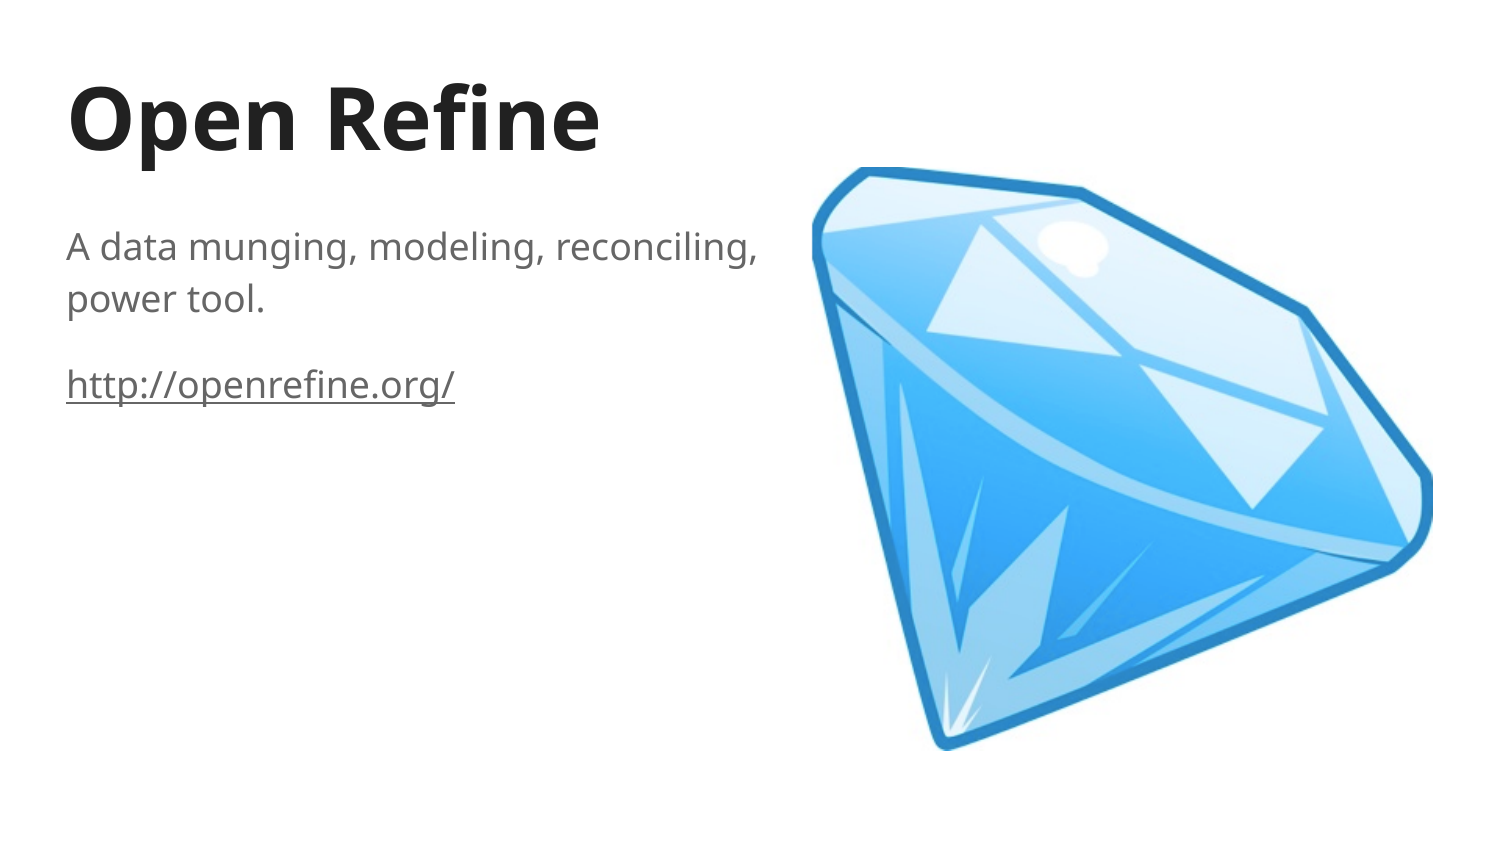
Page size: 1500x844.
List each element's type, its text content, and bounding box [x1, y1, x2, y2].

title Open Refine [51, 48, 1449, 180]
picture [541, 167, 1434, 751]
list A data munging, modeling, reconciling, power tool. http://openrefine.org/ [51, 201, 536, 750]
